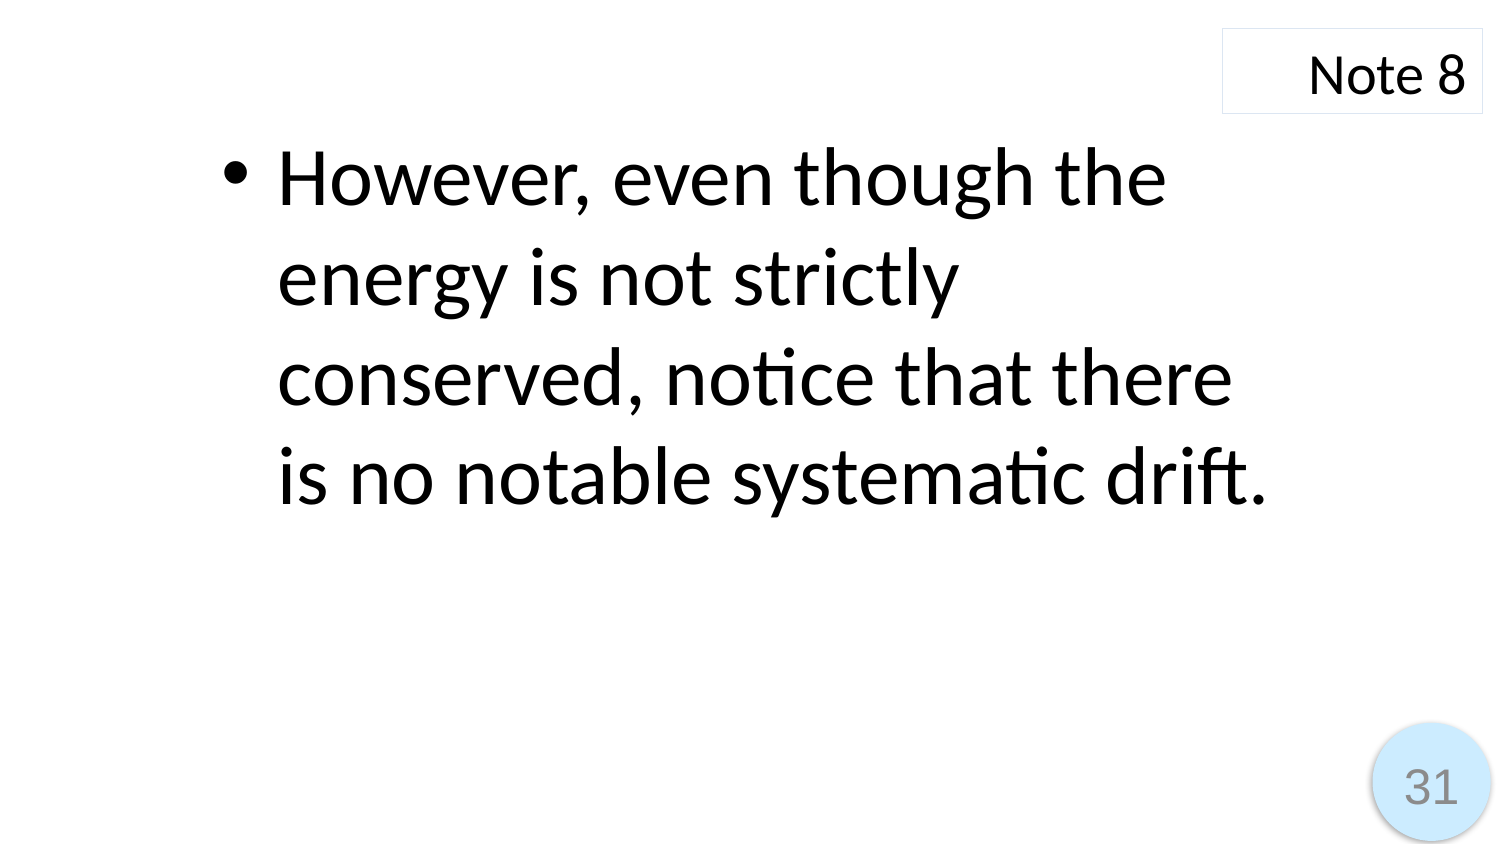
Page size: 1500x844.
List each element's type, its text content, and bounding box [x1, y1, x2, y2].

text_box Note 8 [1222, 28, 1483, 114]
list However, even though the energy is not strictly conserved, notice that there is no notable systematic drift. [206, 114, 1317, 786]
slide_number 31 [1372, 762, 1491, 807]
